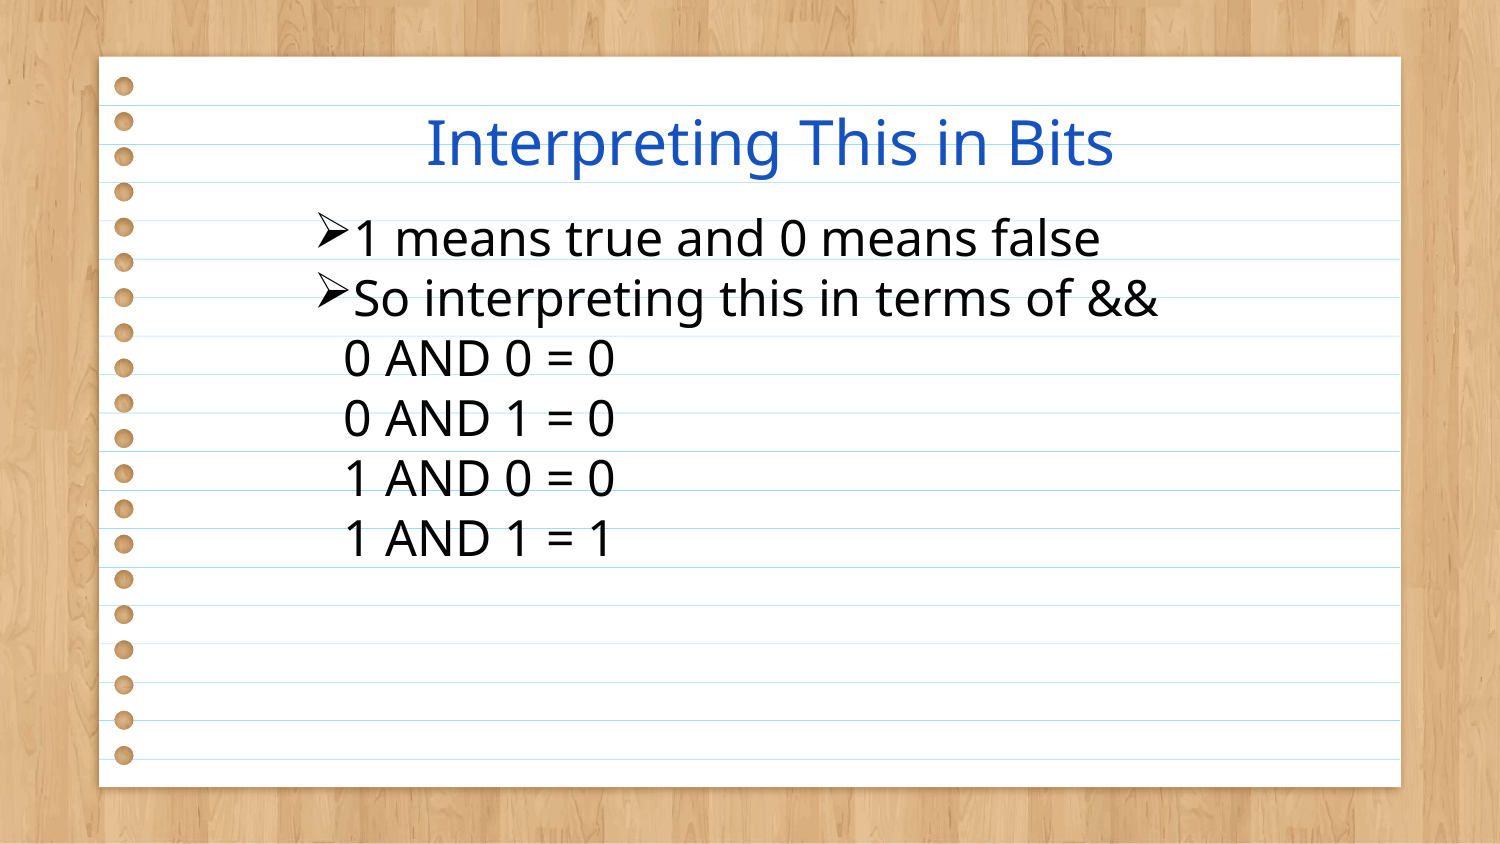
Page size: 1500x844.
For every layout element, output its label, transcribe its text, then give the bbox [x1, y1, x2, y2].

subtitle 1 means true and 0 means false So interpreting this in terms of && 0 AND 0 = 0 0 AND 1 = 0 1 AND 0 = 0 1 AND 1 = 1 [215, 192, 1285, 733]
picture [0, 0, 1500, 844]
title Interpreting This in Bits [153, 87, 1390, 192]
